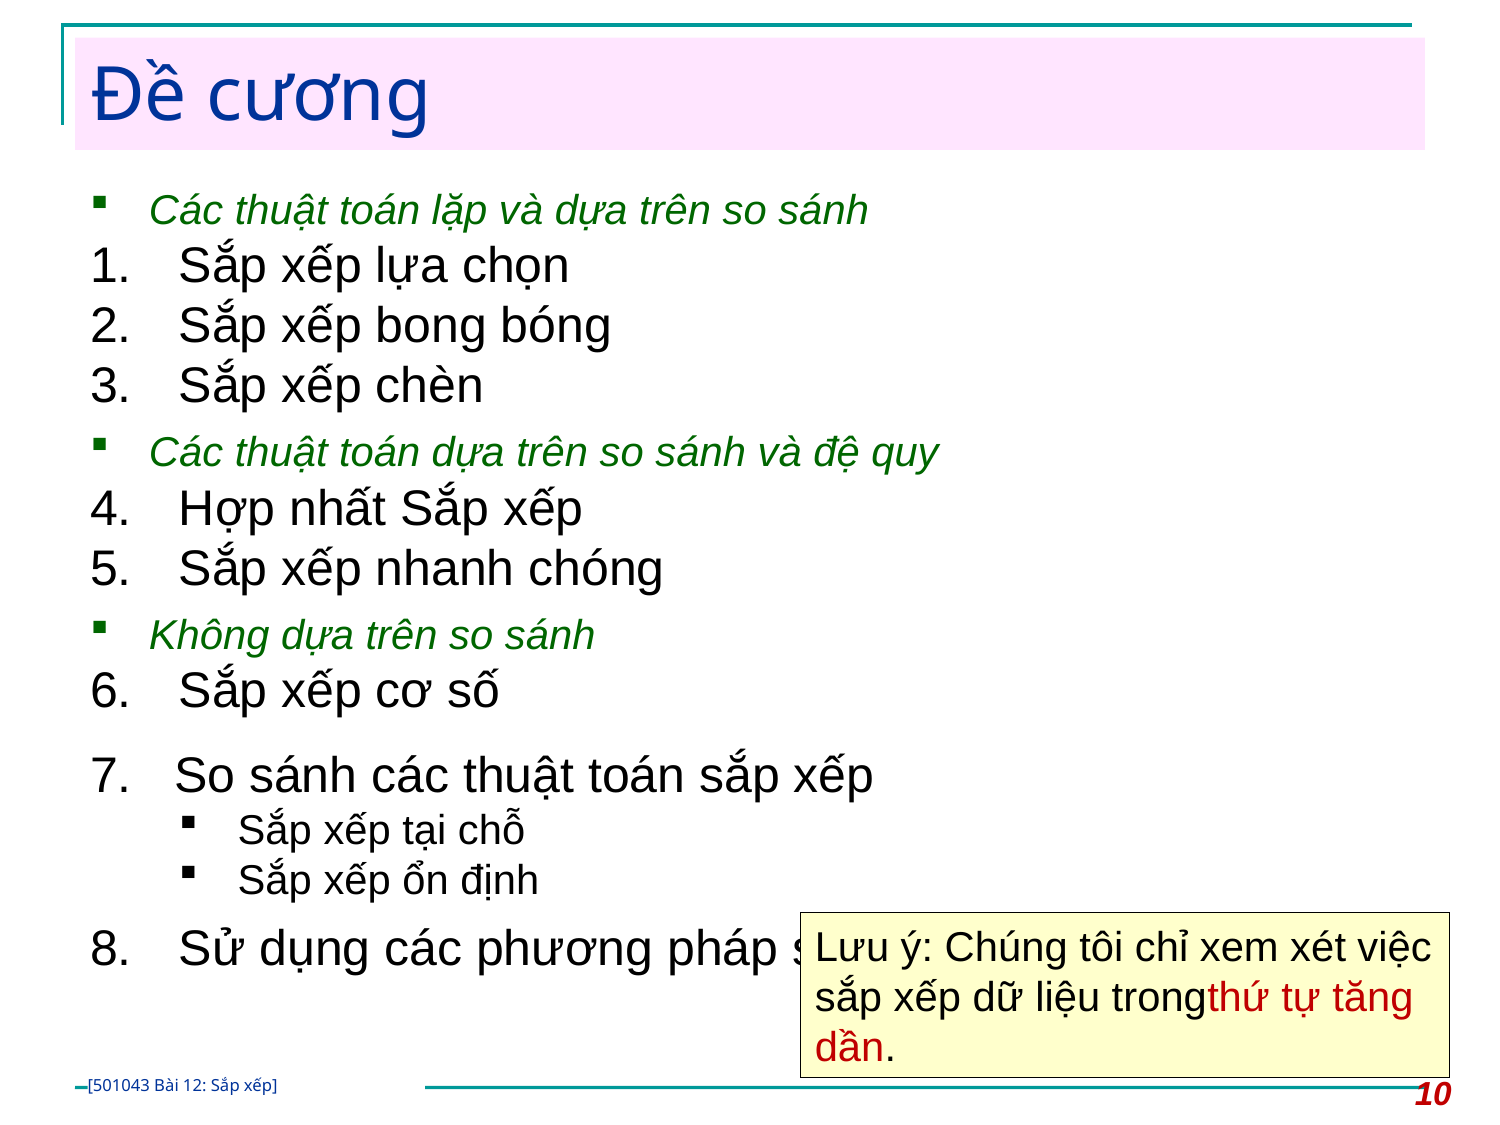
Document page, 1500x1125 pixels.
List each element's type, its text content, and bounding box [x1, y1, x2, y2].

title Đề cương [74, 37, 1426, 151]
text_box Lưu ý: Chúng tôi chỉ xem xét việc sắp xếp dữ liệu trongthứ tự tăng dần. [800, 912, 1450, 1078]
slide_number 10 [1400, 1065, 1500, 1125]
text_box [501043 Bài 12: Sắp xếp] [87, 1074, 425, 1100]
list Các thuật toán lặp và dựa trên so sánh Sắp xếp lựa chọn Sắp xếp bong bóng Sắp xếp chèn Các thuật toán dựa trên so sánh và đệ quy Hợp nhất Sắp xếp Sắp xếp nhanh chóng Không dựa trên so sánh Sắp xếp cơ số So sánh các thuật toán sắp xếp Sắp xếp tại chỗ Sắp xếp ổn định Sử dụng các phương pháp sắp xếp Java [74, 174, 1426, 1001]
